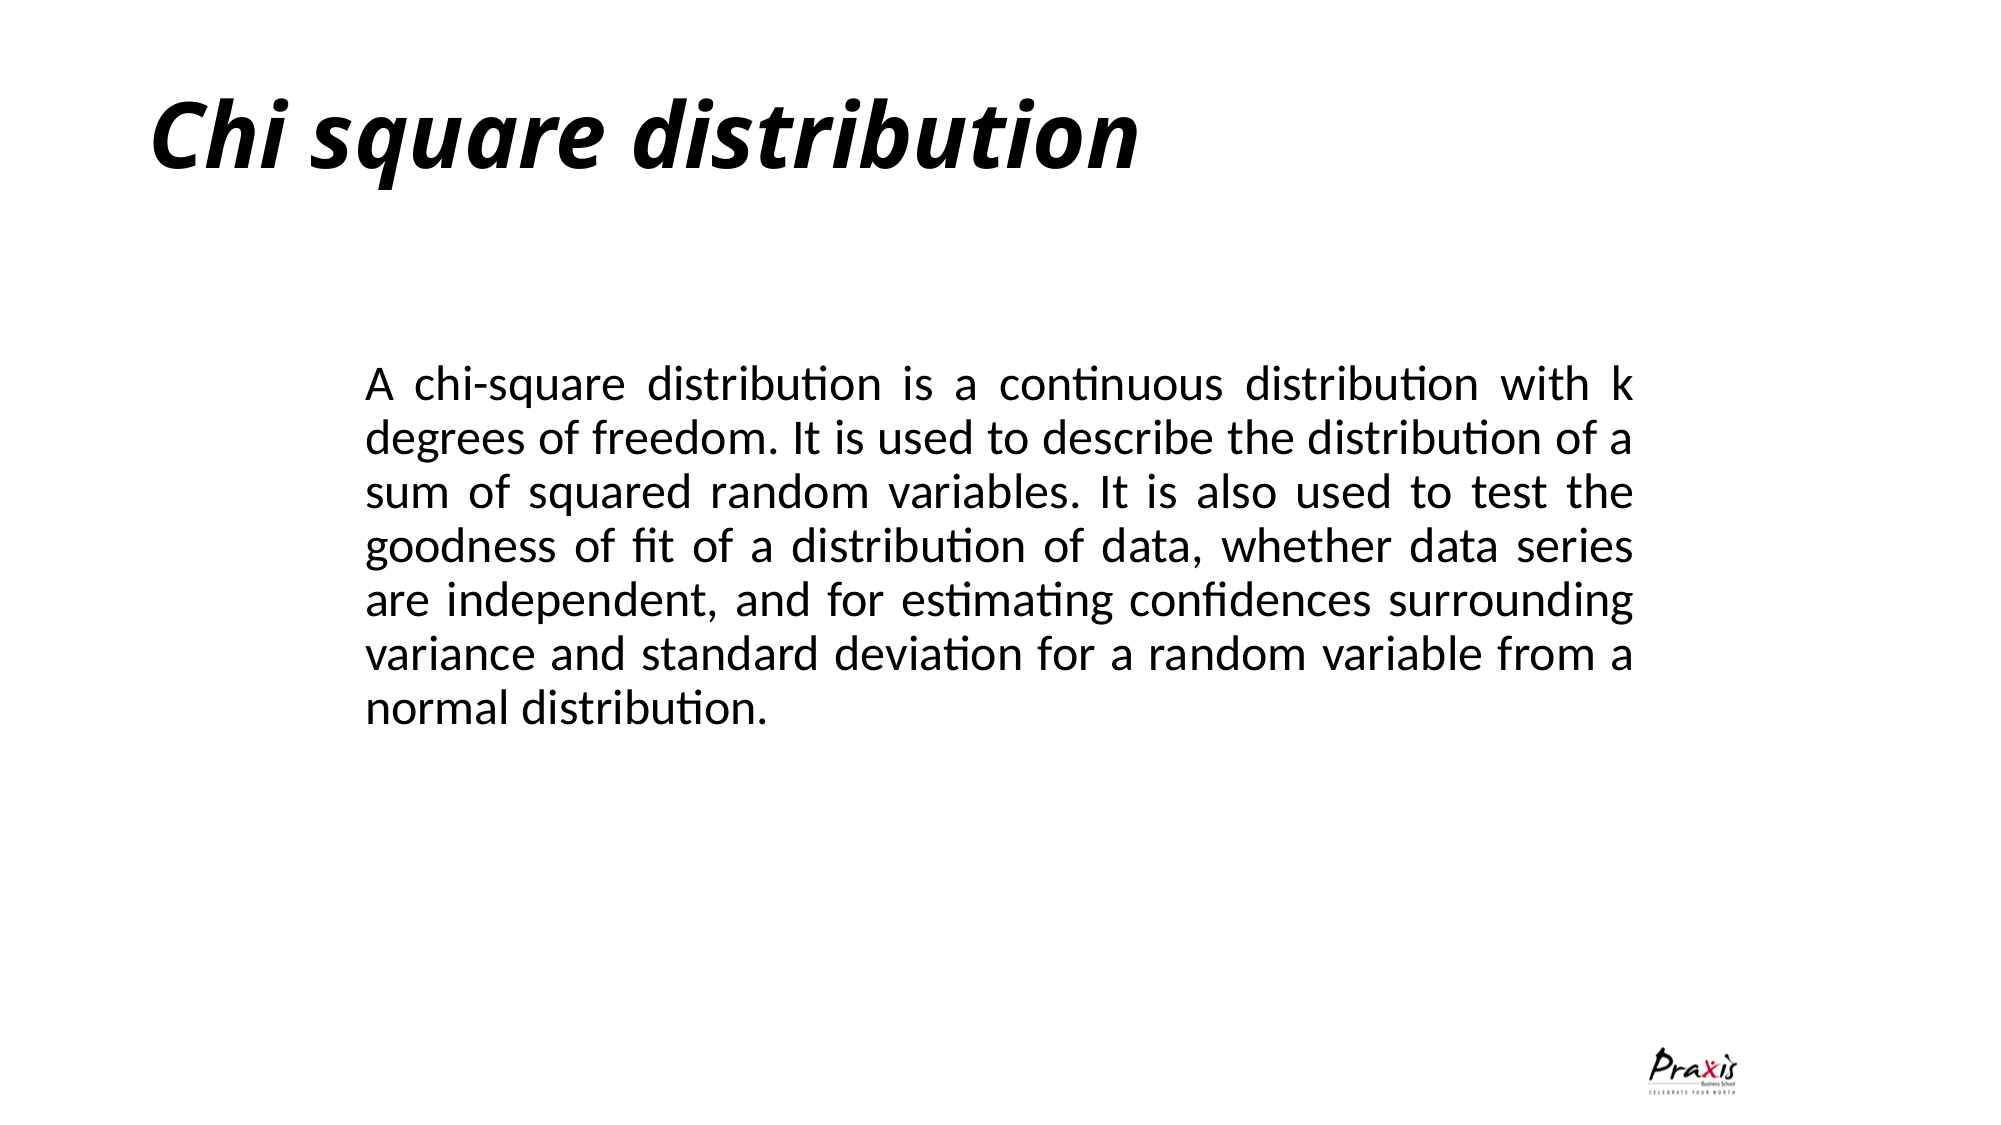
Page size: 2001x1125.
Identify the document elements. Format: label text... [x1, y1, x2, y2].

title Chi square distribution [133, 45, 1867, 233]
list A chi-square distribution is a continuous distribution with k degrees of freedom. It is used to describe the distribution of a sum of squared random variables. It is also used to test the goodness of fit of a distribution of data, whether data series are independent, and for estimating confidences surrounding variance and standard deviation for a random variable from a normal distribution. [350, 350, 1650, 938]
picture [1640, 1020, 1746, 1124]
